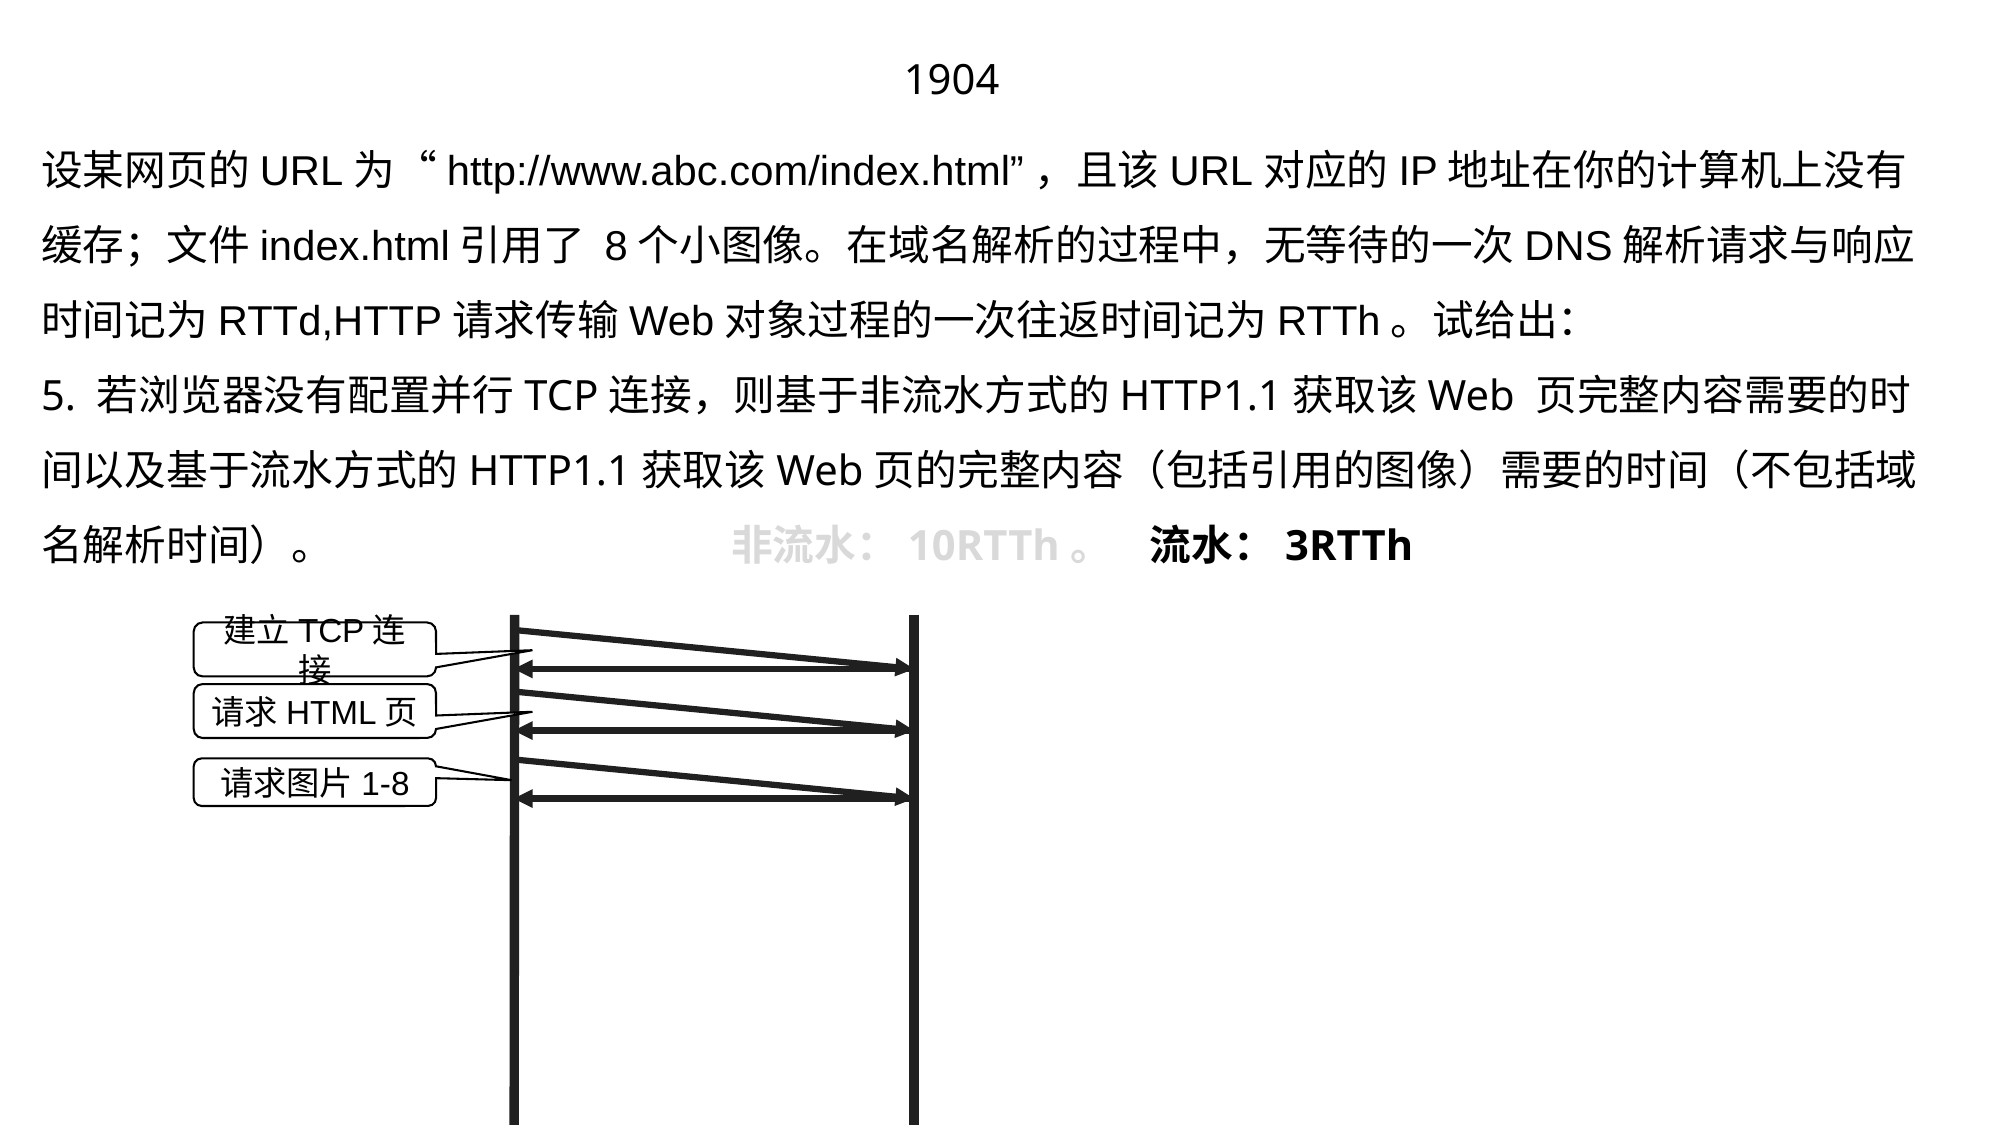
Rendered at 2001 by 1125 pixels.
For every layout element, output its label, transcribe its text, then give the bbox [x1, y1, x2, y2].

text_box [513, 691, 915, 730]
text_box 建立TCP连接 [192, 621, 513, 678]
text_box 请求HTML页 [192, 683, 513, 740]
text_box 请求图片1-8 [192, 757, 512, 808]
text_box 1904 [888, 20, 1055, 111]
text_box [513, 759, 915, 798]
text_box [513, 629, 915, 668]
text_box 设某网页的URL为“http://www.abc.com/index.html”，且该URL对应的IP地址在你的计算机上没有缓存；文件index.html引用了 8个小图像。在域名解析的过程中，无等待的一次DNS解析请求与响应时间记为RTTd,HTTP请求传输Web对象过程的一次往返时间记为RTTh。试给出： 5. 若浏览器没有配置并行TCP连接，则基于非流水方式的HTTP1.1获取该Web 页完整内容需要的时间以及基于流水方式的HTTP1.1获取该Web页的完整内容（包括引用的图像）需要的时间（不包括域名解析时间）。 非流水：10RTTh。 流水：3RTTh [26, 111, 1953, 577]
